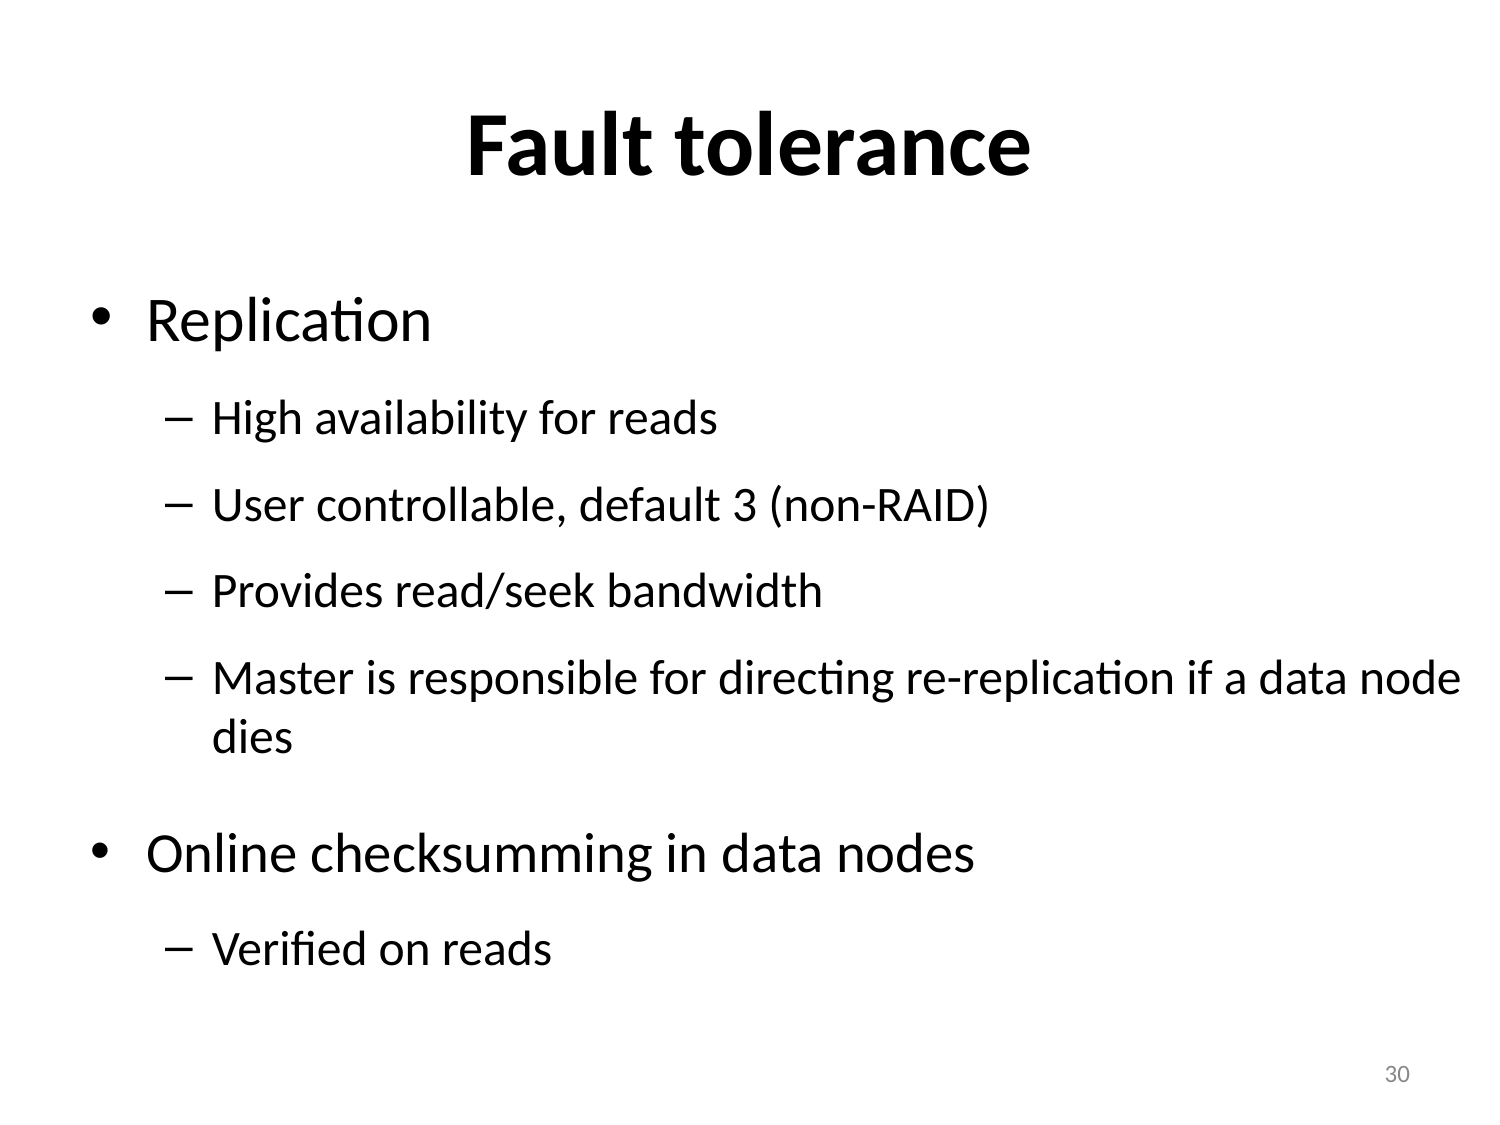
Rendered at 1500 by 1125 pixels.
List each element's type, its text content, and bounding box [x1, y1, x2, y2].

list Replication High availability for reads User controllable, default 3 (non-RAID) Provides read/seek bandwidth Master is responsible for directing re-replication if a data node dies Online checksumming in data nodes Verified on reads [75, 262, 1500, 1005]
slide_number ‹#› [1074, 1042, 1425, 1103]
title Fault tolerance [75, 45, 1425, 233]
